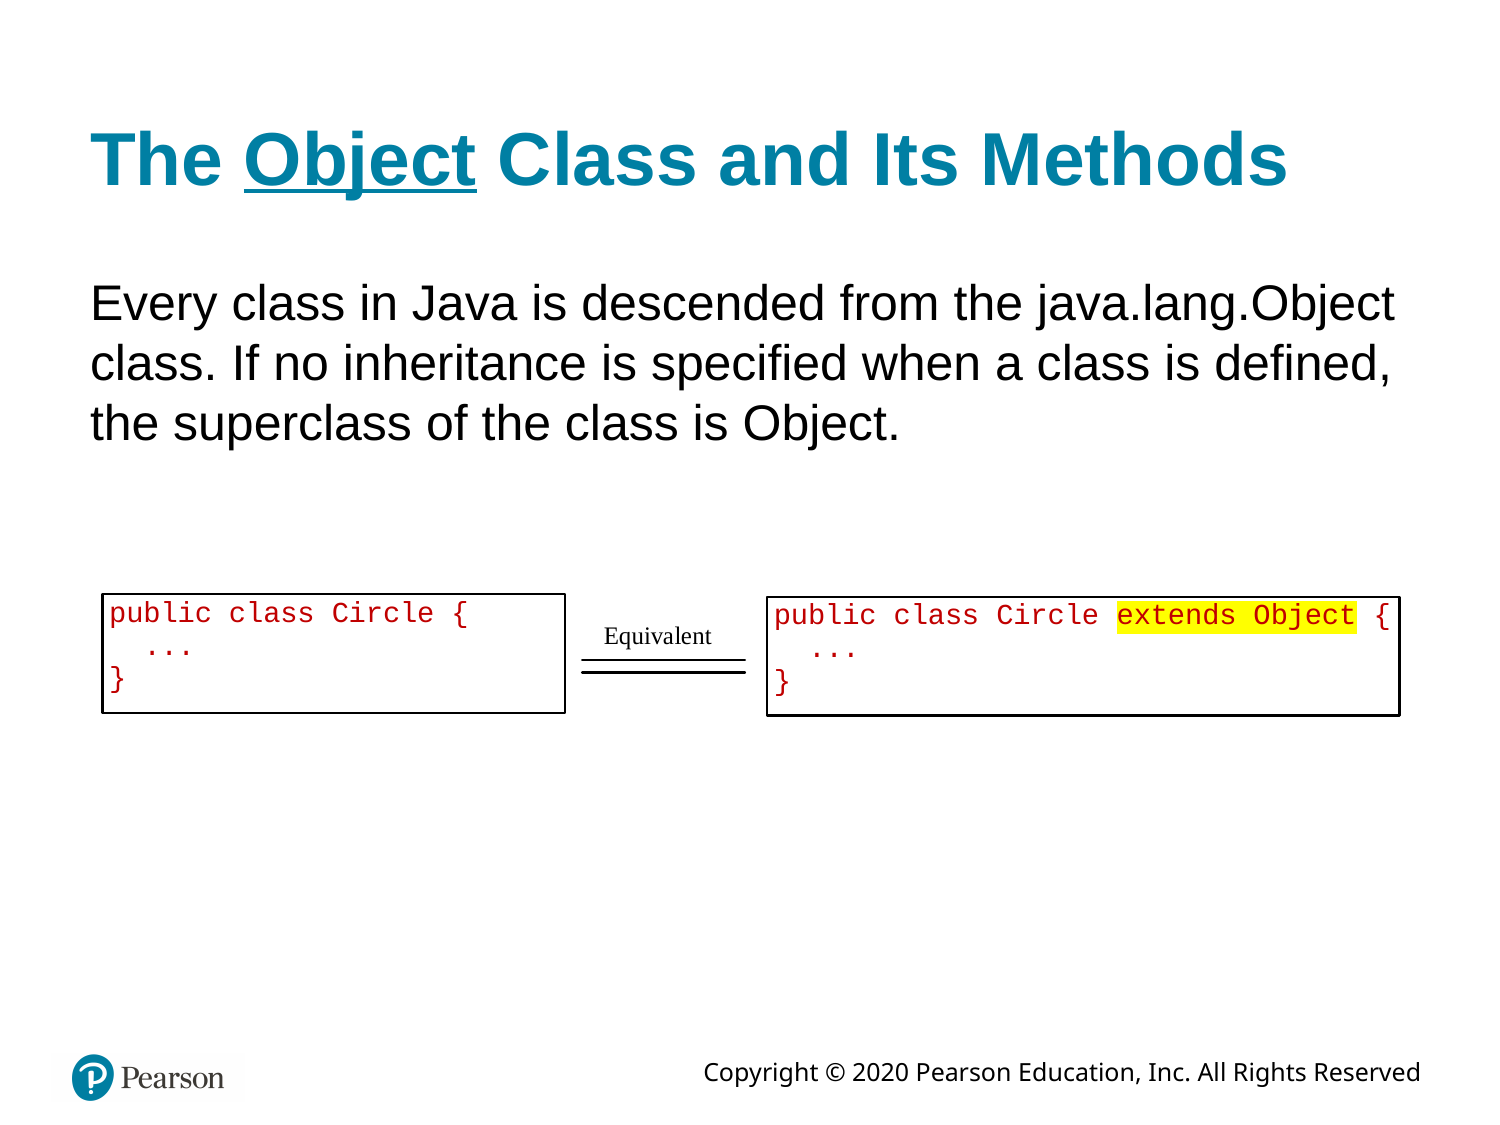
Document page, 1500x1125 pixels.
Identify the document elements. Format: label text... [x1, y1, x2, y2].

list Every class in Java is descended from the java.lang.Object class. If no inheritance is specified when a class is defined, the superclass of the class is Object. [75, 255, 1425, 489]
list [85, 573, 1415, 730]
picture [51, 1053, 245, 1102]
title The Object Class and Its Methods [75, 35, 1425, 216]
